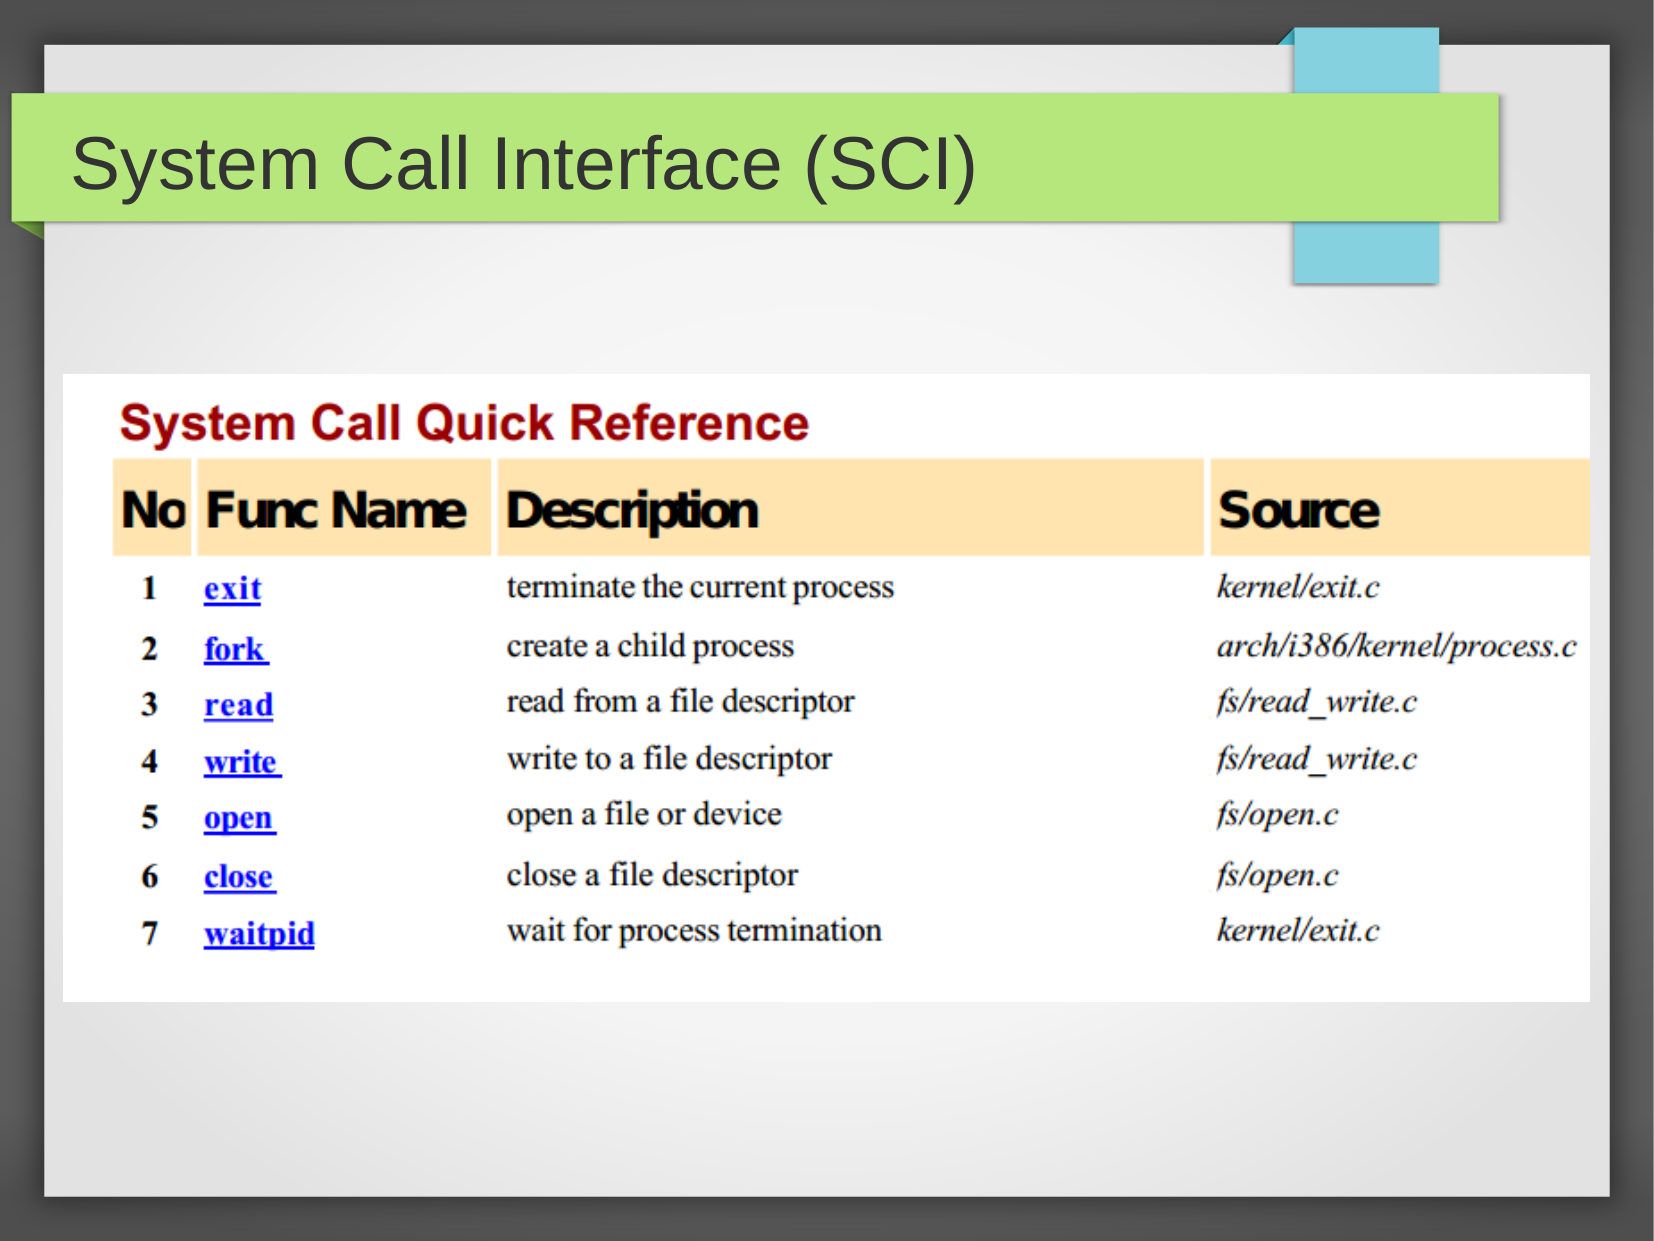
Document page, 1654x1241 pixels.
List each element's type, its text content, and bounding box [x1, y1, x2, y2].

title System Call Interface (SCI) [70, 106, 1229, 213]
picture [0, 0, 1654, 1241]
